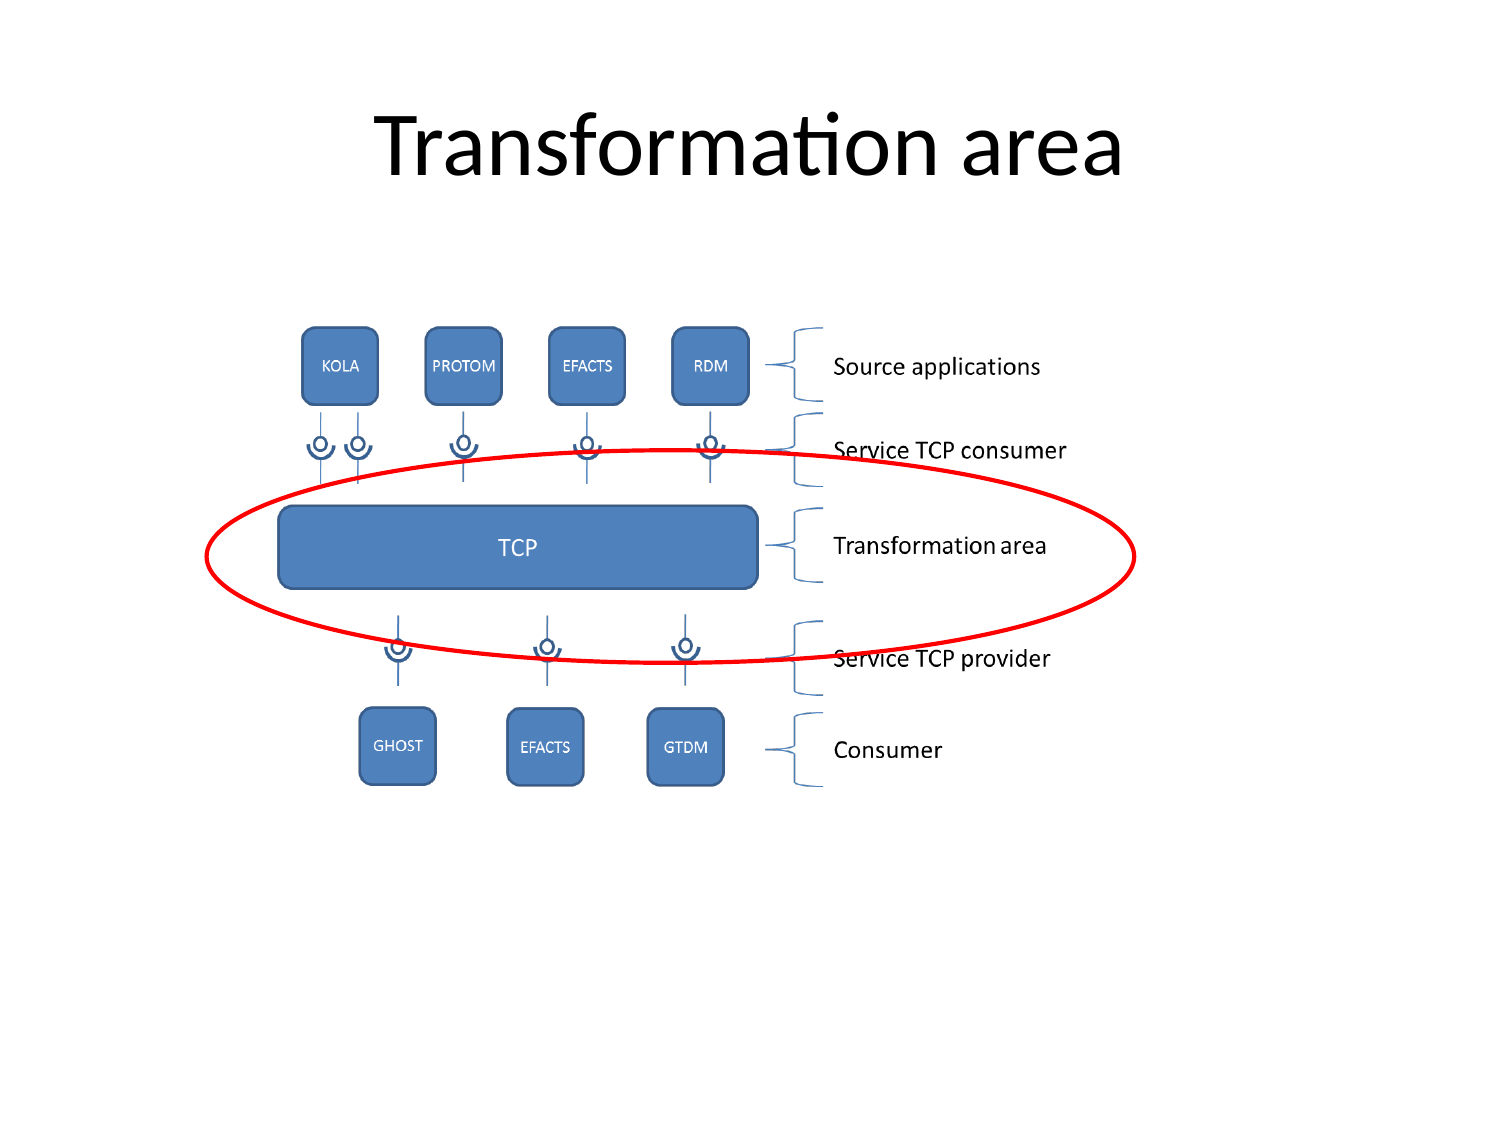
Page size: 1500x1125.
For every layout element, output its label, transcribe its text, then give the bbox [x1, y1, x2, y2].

title Transformation area [75, 45, 1425, 233]
picture [277, 326, 1135, 788]
text_box [204, 499, 272, 614]
